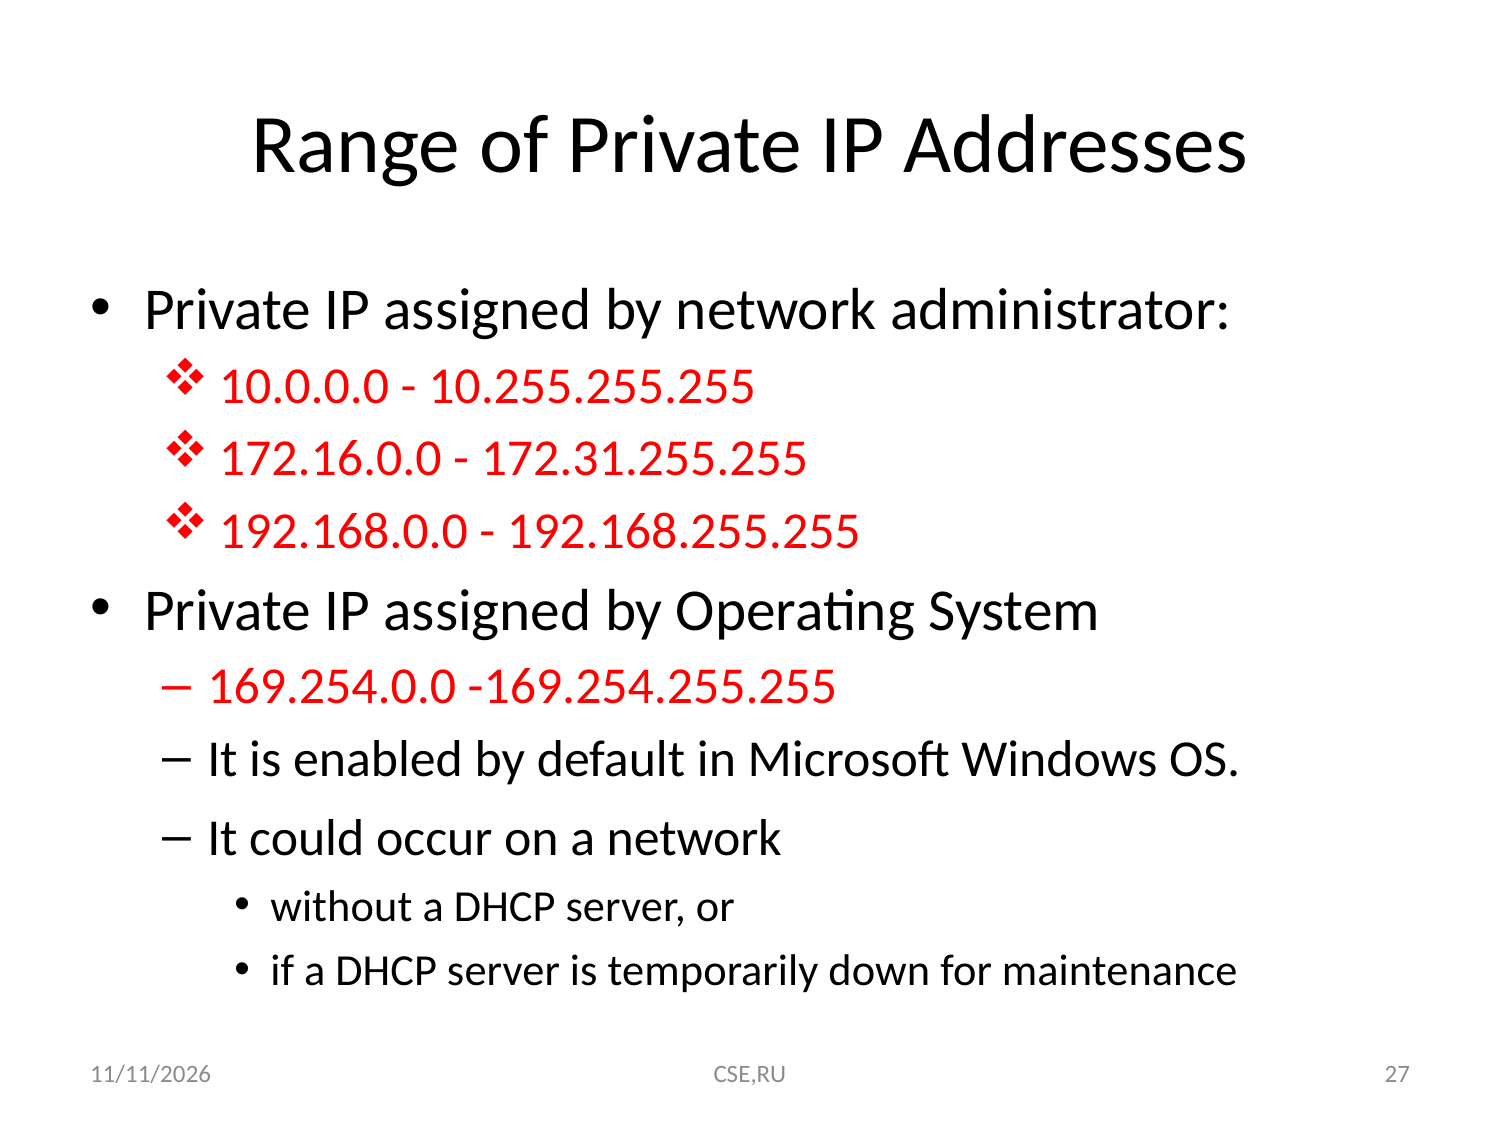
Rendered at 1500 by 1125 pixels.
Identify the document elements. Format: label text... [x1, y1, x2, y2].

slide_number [75, 1042, 425, 1103]
list Private IP assigned by network administrator: 10.0.0.0 - 10.255.255.255 172.16.0.0 - 172.31.255.255 192.168.0.0 - 192.168.255.255 Private IP assigned by Operating System 169.254.0.0 -169.254.255.255 It is enabled by default in Microsoft Windows OS. It could occur on a network without a DHCP server, or if a DHCP server is temporarily down for maintenance [75, 262, 1425, 1005]
title Range of Private IP Addresses [75, 45, 1425, 233]
slide_number 27 [1074, 1042, 1425, 1103]
footer CSE,RU [512, 1042, 988, 1103]
